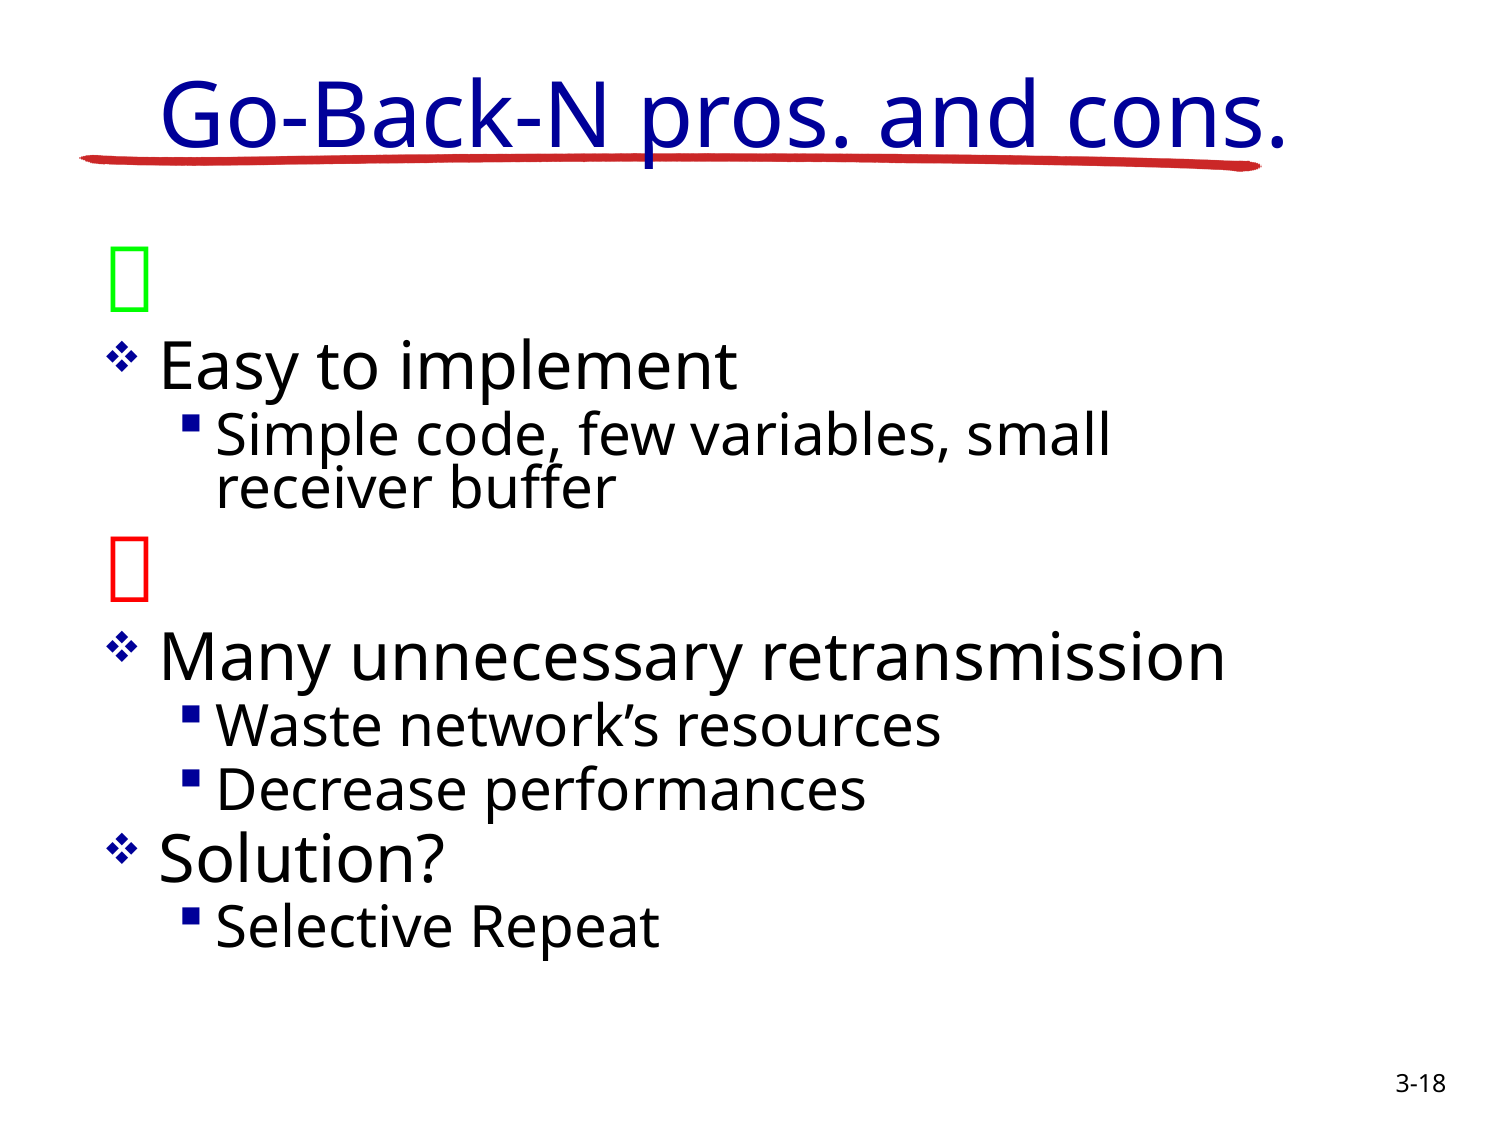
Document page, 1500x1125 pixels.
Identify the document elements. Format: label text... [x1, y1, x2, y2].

title Go-Back-N pros. and cons. [87, 33, 1363, 187]
list  Easy to implement Simple code, few variables, small receiver buffer  Many unnecessary retransmission Waste network’s resources Decrease performances Solution? Selective Repeat [87, 238, 1321, 1035]
picture [74, 148, 1275, 178]
slide_number 3-18 [1365, 1060, 1477, 1106]
